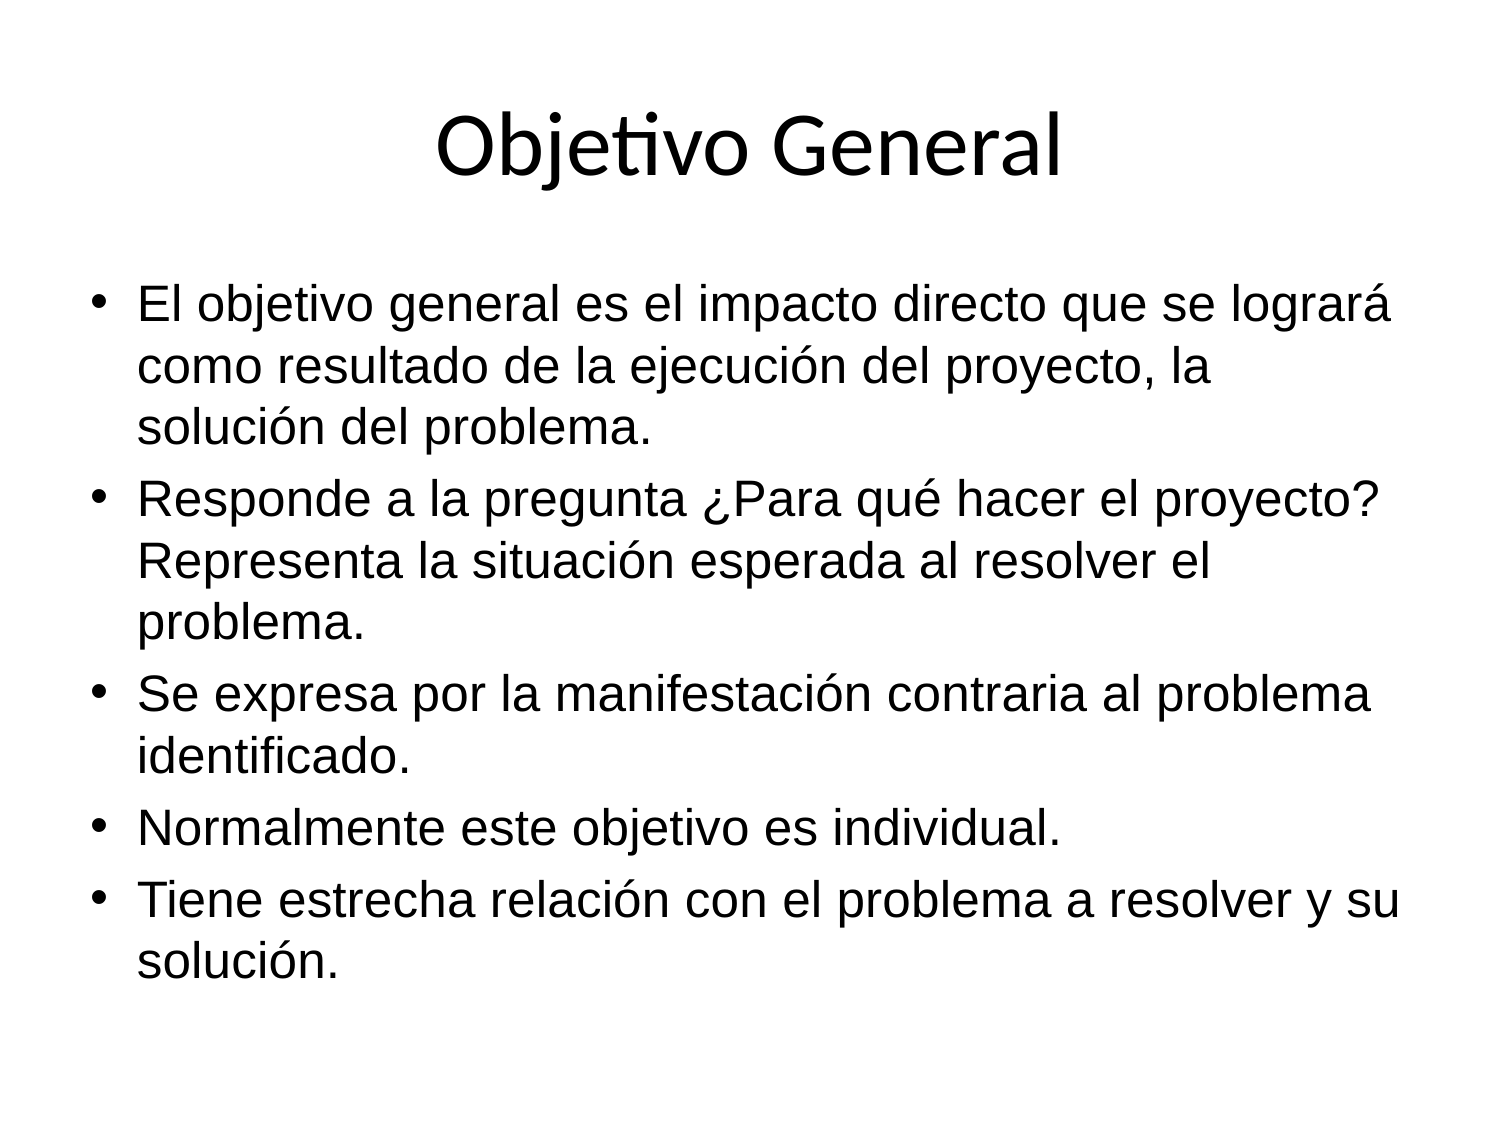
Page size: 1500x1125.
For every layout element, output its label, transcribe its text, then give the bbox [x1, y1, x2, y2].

list El objetivo general es el impacto directo que se logrará como resultado de la ejecución del proyecto, la solución del problema. Responde a la pregunta ¿Para qué hacer el proyecto? Representa la situación esperada al resolver el problema. Se expresa por la manifestación contraria al problema identificado. Normalmente este objetivo es individual. Tiene estrecha relación con el problema a resolver y su solución. [75, 262, 1425, 1005]
title Objetivo General [75, 45, 1425, 233]
